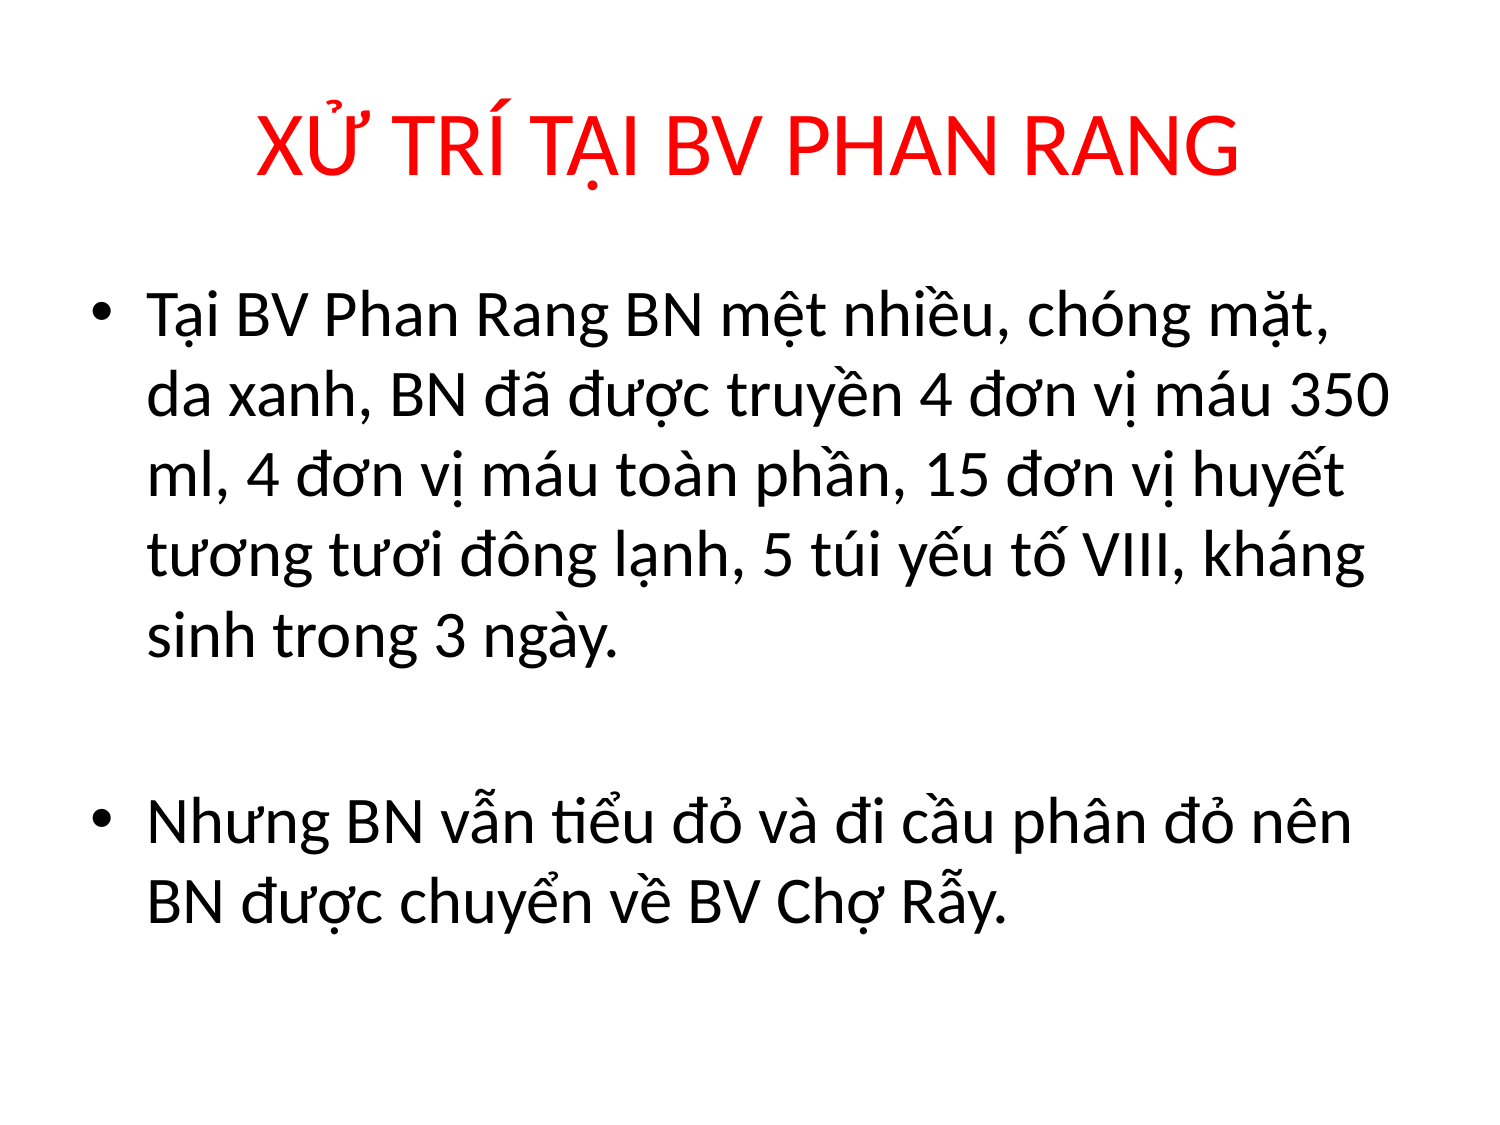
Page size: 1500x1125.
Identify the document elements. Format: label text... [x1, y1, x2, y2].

list Tại BV Phan Rang BN mệt nhiều, chóng mặt, da xanh, BN đã được truyền 4 đơn vị máu 350 ml, 4 đơn vị máu toàn phần, 15 đơn vị huyết tương tươi đông lạnh, 5 túi yếu tố VIII, kháng sinh trong 3 ngày. Nhưng BN vẫn tiểu đỏ và đi cầu phân đỏ nên BN được chuyển về BV Chợ Rẫy. [75, 262, 1425, 1005]
title XỬ TRÍ TẠI BV PHAN RANG [75, 45, 1425, 233]
